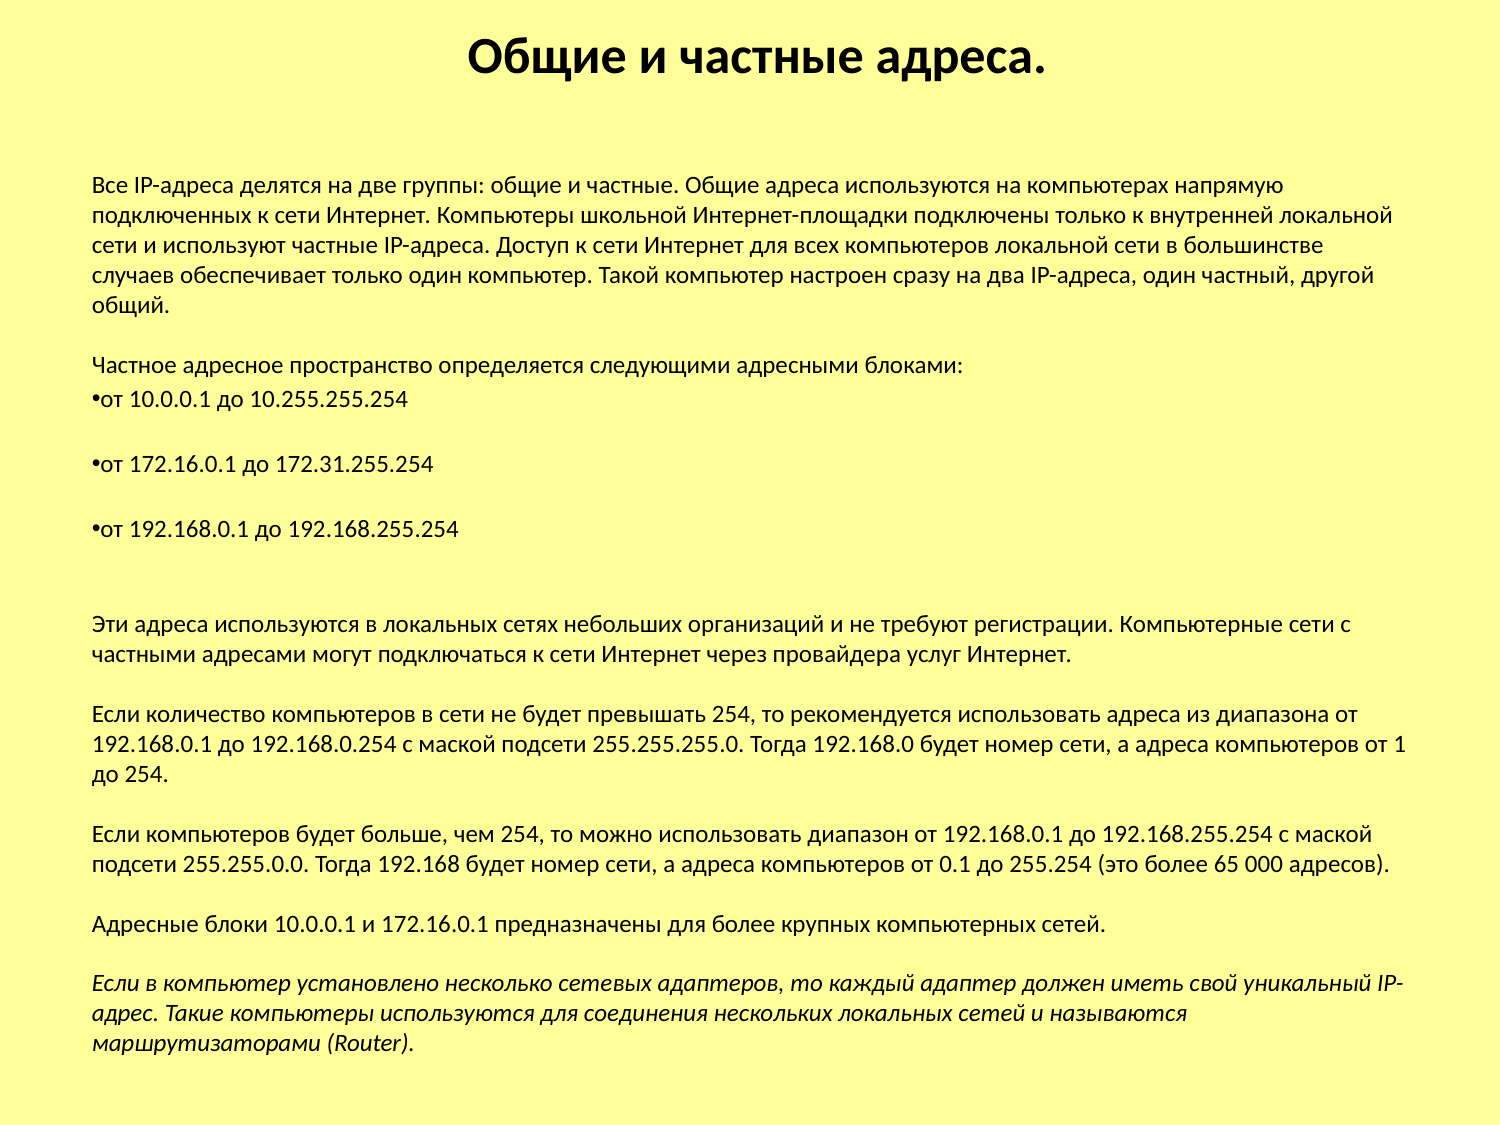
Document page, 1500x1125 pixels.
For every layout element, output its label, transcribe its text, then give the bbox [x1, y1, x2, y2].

list Все IP-адреса делятся на две группы: общие и частные. Общие адреса используются на компьютерах напрямую подключенных к сети Интернет. Компьютеры школьной Интернет-площадки подключены только к внутренней локальной сети и используют частные IP-адреса. Доступ к сети Интернет для всех компьютеров локальной сети в большинстве случаев обеспечивает только один компьютер. Такой компьютер настроен сразу на два IP-адреса, один частный, другой общий. Частное адресное пространство определяется следующими адресными блоками: от 10.0.0.1 до 10.255.255.254 от 172.16.0.1 до 172.31.255.254 от 192.168.0.1 до 192.168.255.254 Эти адреса используются в локальных сетях небольших организаций и не требуют регистрации. Компьютерные сети с частными адресами могут подключаться к сети Интернет через провайдера услуг Интернет. Если количество компьютеров в сети не будет превышать 254, то рекомендуется использовать адреса из диапазона от 192.168.0.1 до 192.168.0.254 с маской подсети 255.255.255.0. Тогда 192.168.0 будет номер сети, а адреса компьютеров от 1 до 254. Если компьютеров будет больше, чем 254, то можно использовать диапазон от 192.168.0.1 до 192.168.255.254 с маской подсети 255.255.0.0. Тогда 192.168 будет номер сети, а адреса компьютеров от 0.1 до 255.254 (это более 65 000 адресов). Адресные блоки 10.0.0.1 и 172.16.0.1 предназначены для более крупных компьютерных сетей. Если в компьютер установлено несколько сетевых адаптеров, то каждый адаптер должен иметь свой уникальный IP-адрес. Такие компьютеры используются для соединения нескольких локальных сетей и называются маршрутизаторами (Router). [76, 160, 1427, 1083]
title Общие и частные адреса. [88, 31, 1439, 138]
